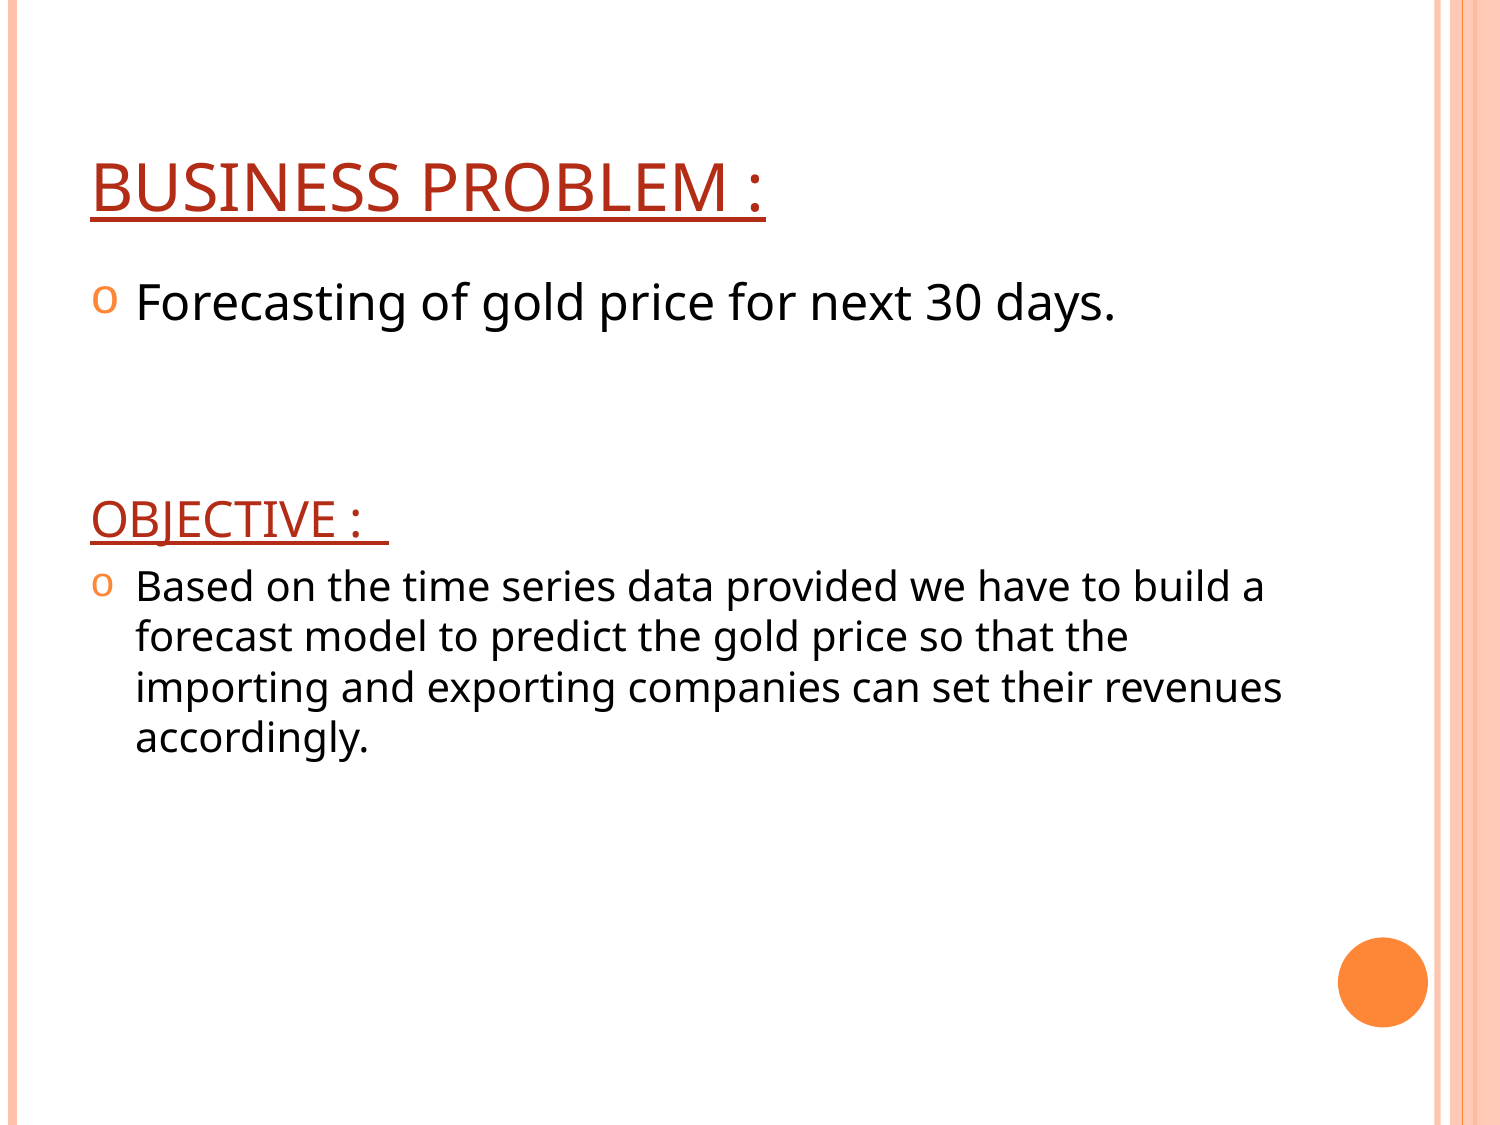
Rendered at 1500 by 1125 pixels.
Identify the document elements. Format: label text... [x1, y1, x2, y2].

title Business problem : [75, 45, 1300, 233]
list Forecasting of gold price for next 30 days. OBJECTIVE : Based on the time series data provided we have to build a forecast model to predict the gold price so that the importing and exporting companies can set their revenues accordingly. [75, 262, 1300, 1062]
